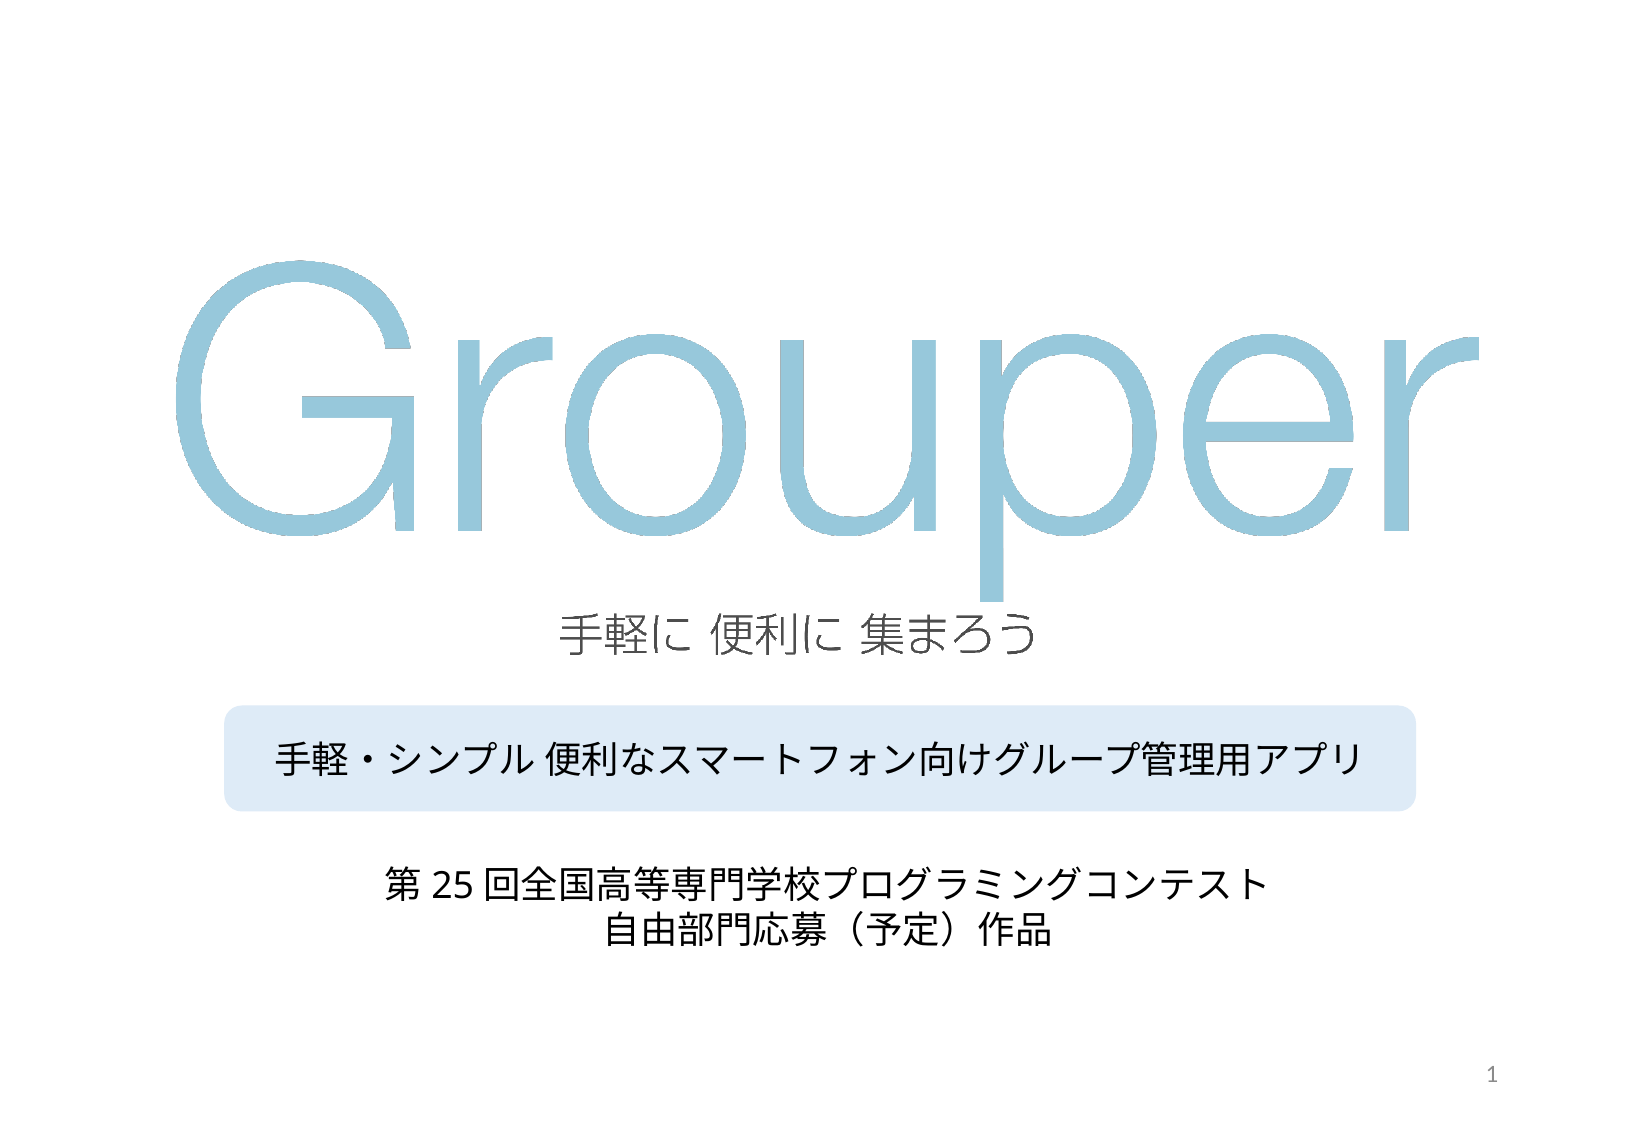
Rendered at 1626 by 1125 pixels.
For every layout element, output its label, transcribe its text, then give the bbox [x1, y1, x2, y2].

text_box 第25回全国高等専門学校プログラミングコンテスト 自由部門応募（予定）作品 [207, 854, 1448, 959]
picture [161, 213, 1479, 663]
text_box 手軽・シンプル 便利なスマートフォン向けグループ管理用アプリ [259, 728, 1381, 788]
slide_number 1 [1147, 1042, 1514, 1103]
text_box [223, 704, 1418, 813]
